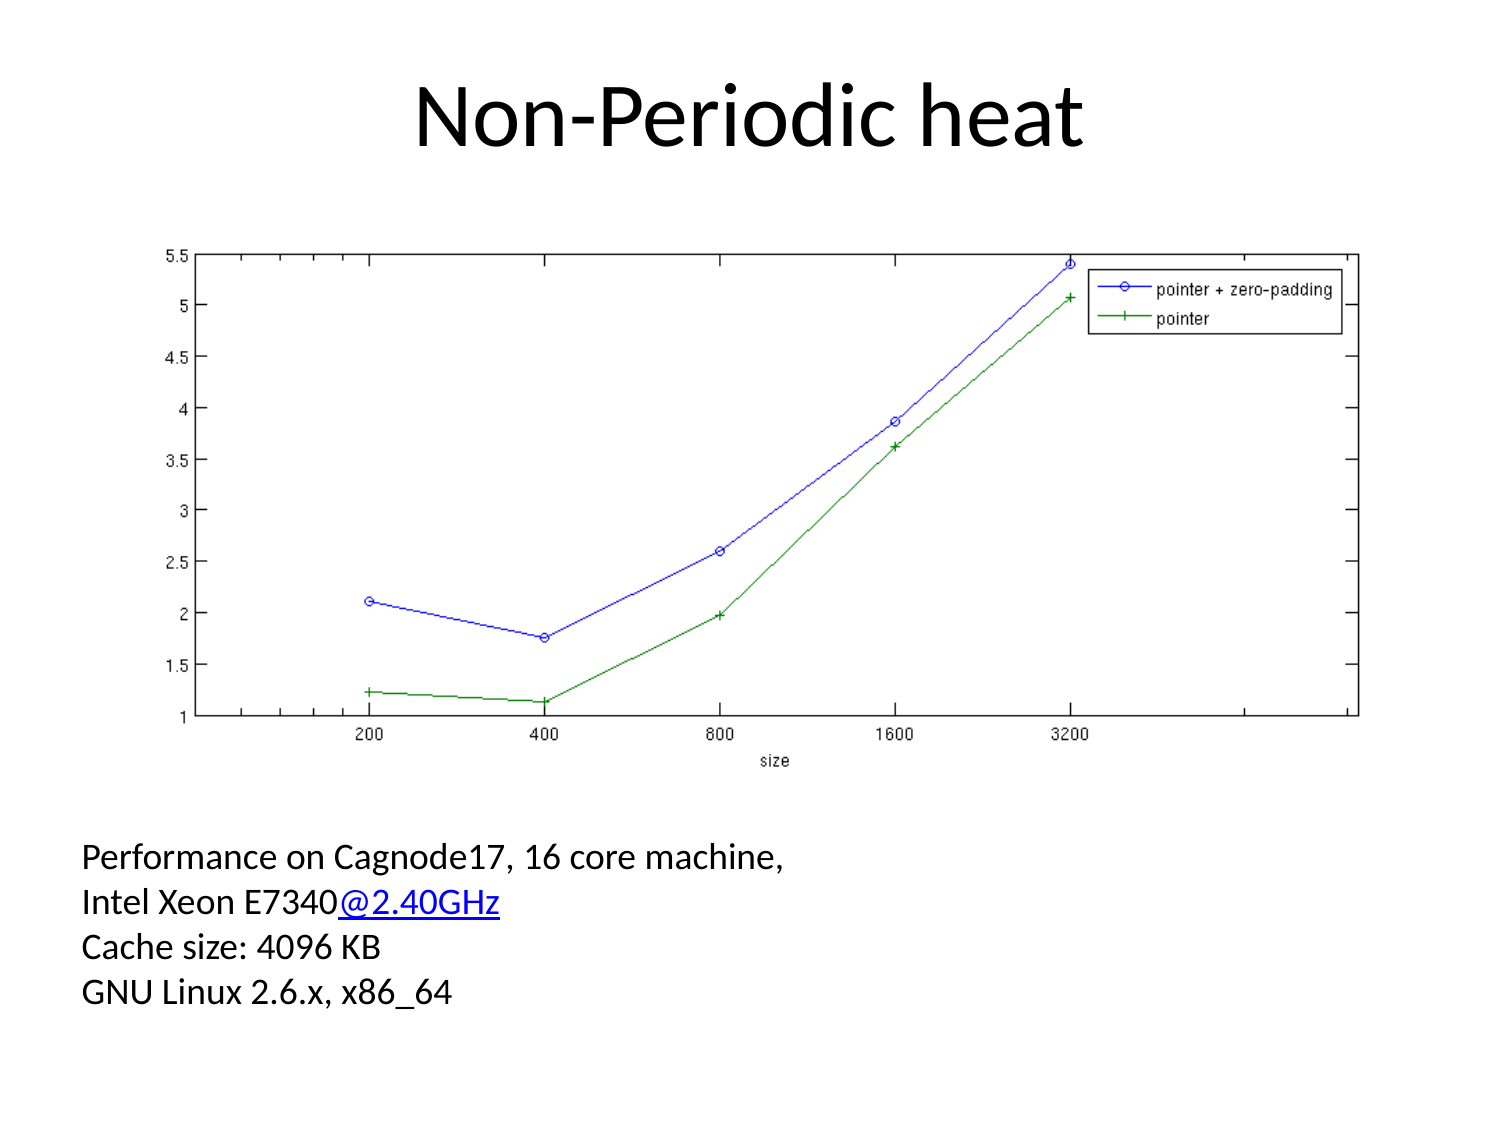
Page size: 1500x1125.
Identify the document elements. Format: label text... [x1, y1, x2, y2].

text_box Performance on Cagnode17, 16 core machine, Intel Xeon E7340@2.40GHz Cache size: 4096 KB GNU Linux 2.6.x, x86_64 [66, 824, 800, 1020]
picture [0, 212, 1500, 778]
title Non-Periodic heat [75, 45, 1425, 175]
